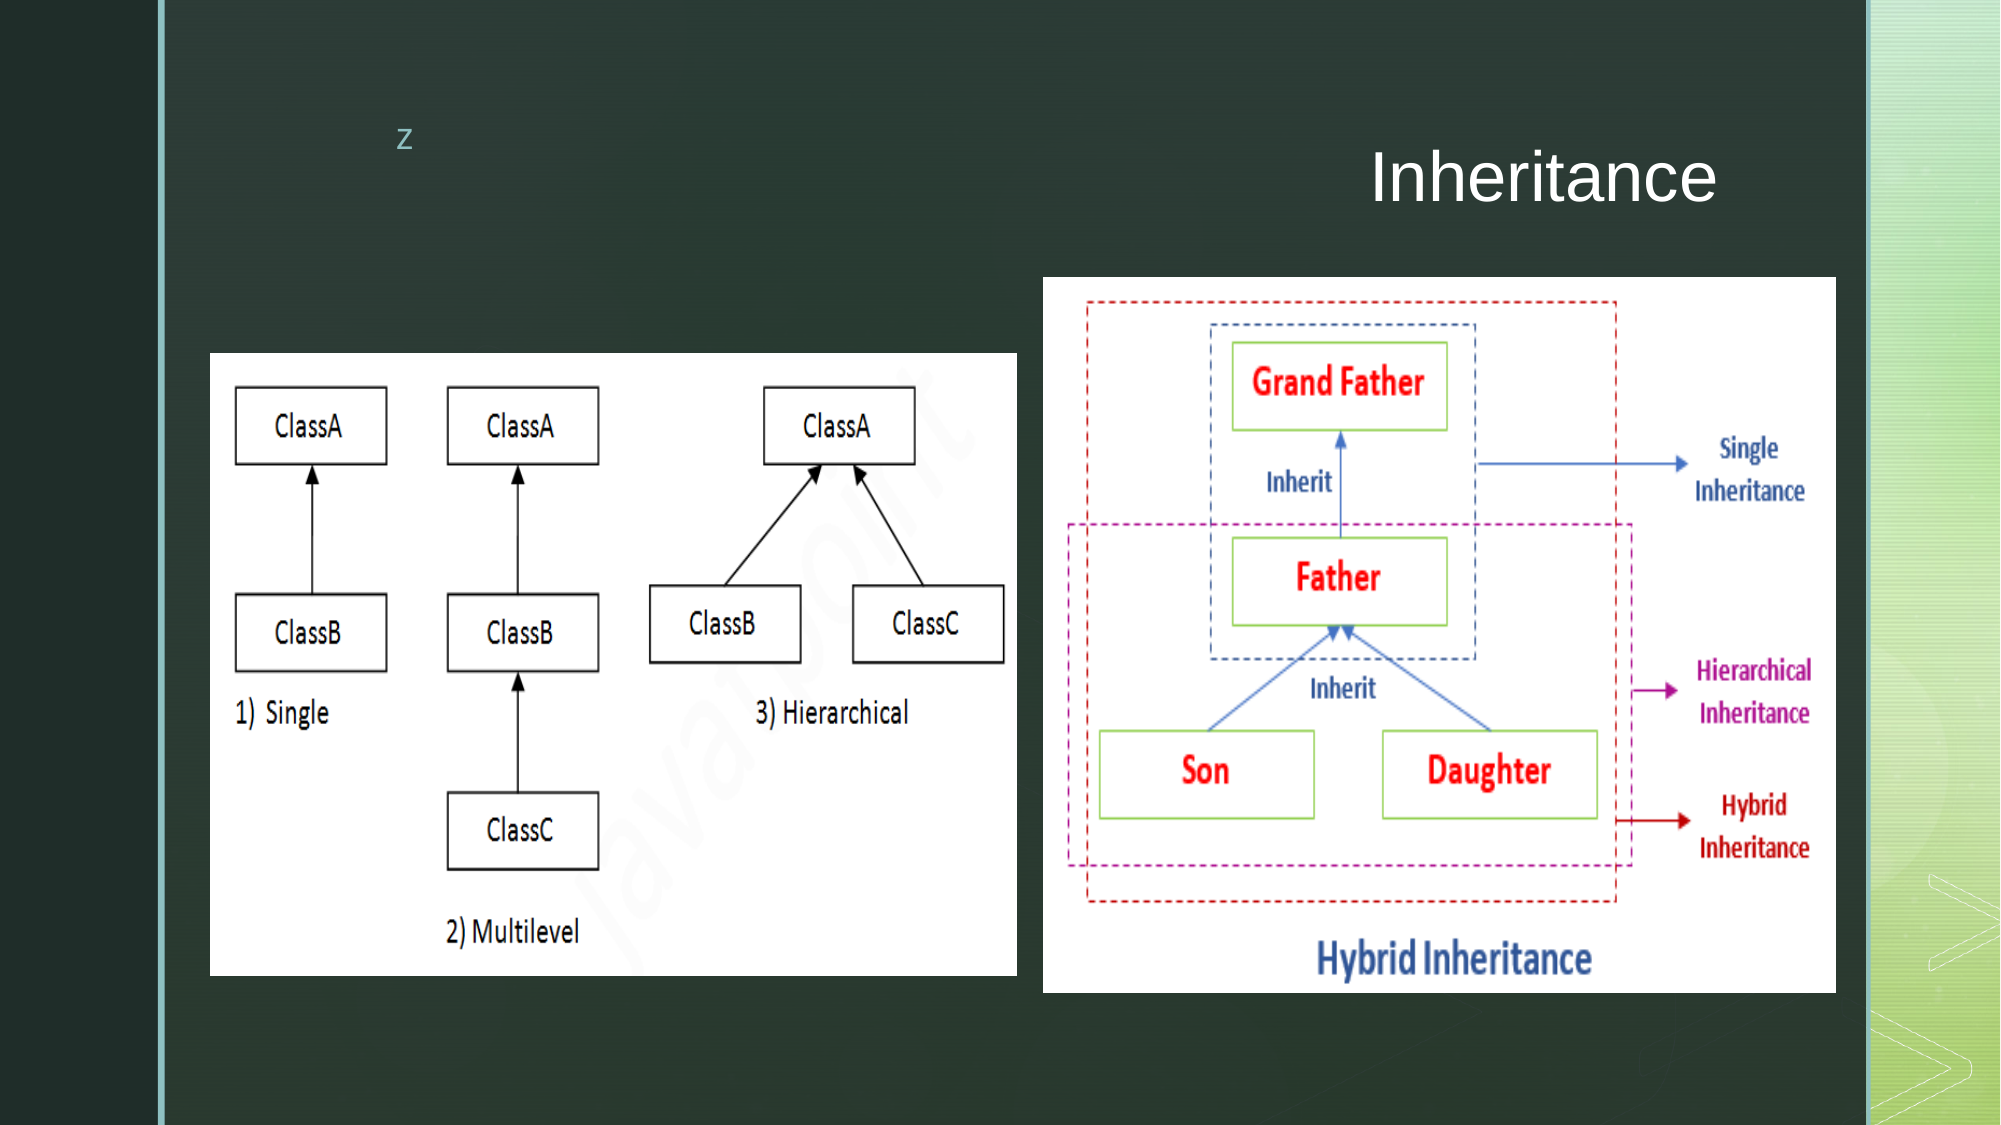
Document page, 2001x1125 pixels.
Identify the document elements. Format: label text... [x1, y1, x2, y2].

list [209, 353, 1017, 976]
title Inheritance [428, 132, 1734, 310]
picture [1871, 0, 2001, 1125]
picture [1043, 276, 1836, 993]
